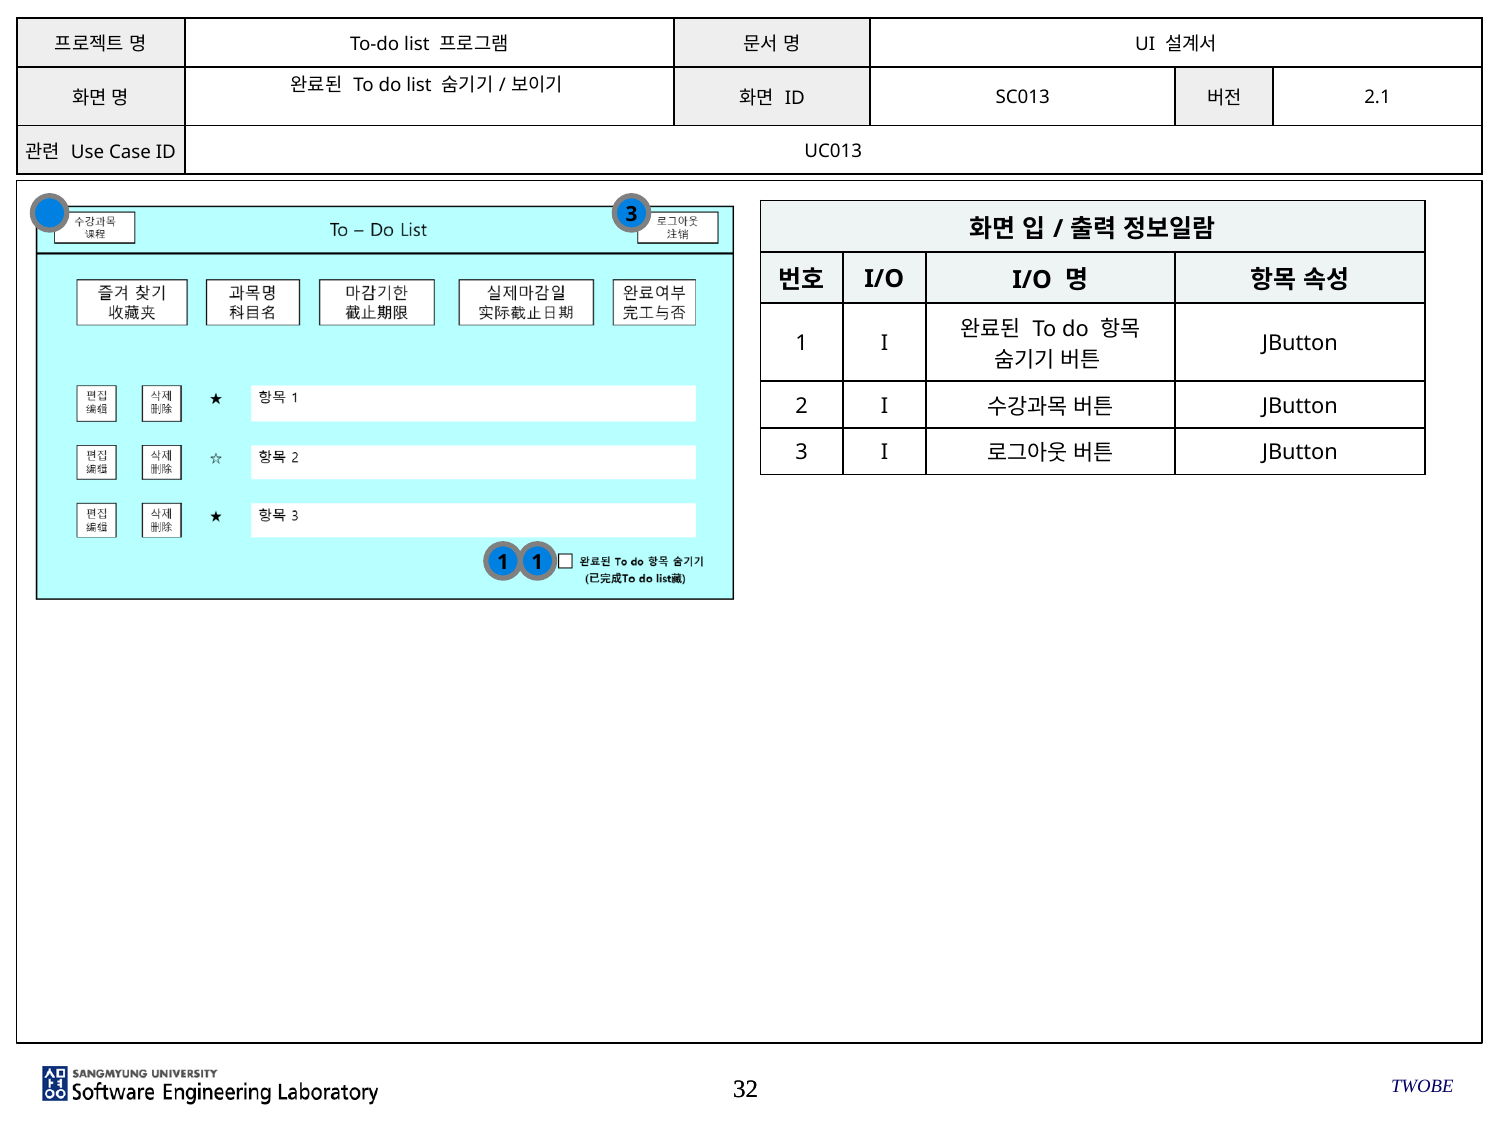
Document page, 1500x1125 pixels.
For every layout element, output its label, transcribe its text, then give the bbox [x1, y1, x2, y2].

table_header UI 설계서 [871, 19, 1481, 66]
table_cell I [844, 382, 925, 427]
footer TWOBE [994, 1060, 1454, 1110]
table_cell 번호 [761, 253, 842, 302]
table_cell 1 [761, 304, 842, 380]
table_cell UC013 [186, 126, 1481, 173]
table_cell JButton [1176, 382, 1424, 427]
table_cell 화면 명 [18, 68, 184, 125]
table_cell I/O [844, 253, 925, 302]
table_cell 2.1 [1274, 68, 1481, 125]
table_cell 수강과목 버튼 [927, 382, 1174, 427]
table_cell JButton [1176, 304, 1424, 380]
table_header 프로젝트 명 [18, 19, 184, 66]
table_header To-do list 프로그램 [186, 19, 673, 66]
table_header 화면 입/출력 정보일람 [761, 201, 1424, 251]
table_cell I [844, 304, 925, 380]
table_cell SC013 [871, 68, 1174, 125]
table_cell 화면 ID [675, 68, 869, 125]
table_cell 항목 속성 [1176, 253, 1424, 302]
table_cell I/O 명 [927, 253, 1174, 302]
table_cell 관련 Use Case ID [18, 126, 184, 173]
table_cell 완료된 To do 항목 숨기기 버튼 [927, 304, 1174, 380]
table_cell 버전 [1176, 68, 1272, 125]
table_header 문서 명 [675, 19, 869, 66]
table_cell I [844, 429, 925, 474]
picture [32, 198, 737, 603]
picture [42, 1066, 382, 1106]
table_cell 완료된 To do list 숨기기/보이기 [186, 68, 673, 125]
table_cell 로그아웃 버튼 [927, 429, 1174, 474]
table_cell JButton [1176, 429, 1424, 474]
table_cell 3 [761, 429, 842, 474]
table_cell 2 [761, 382, 842, 427]
